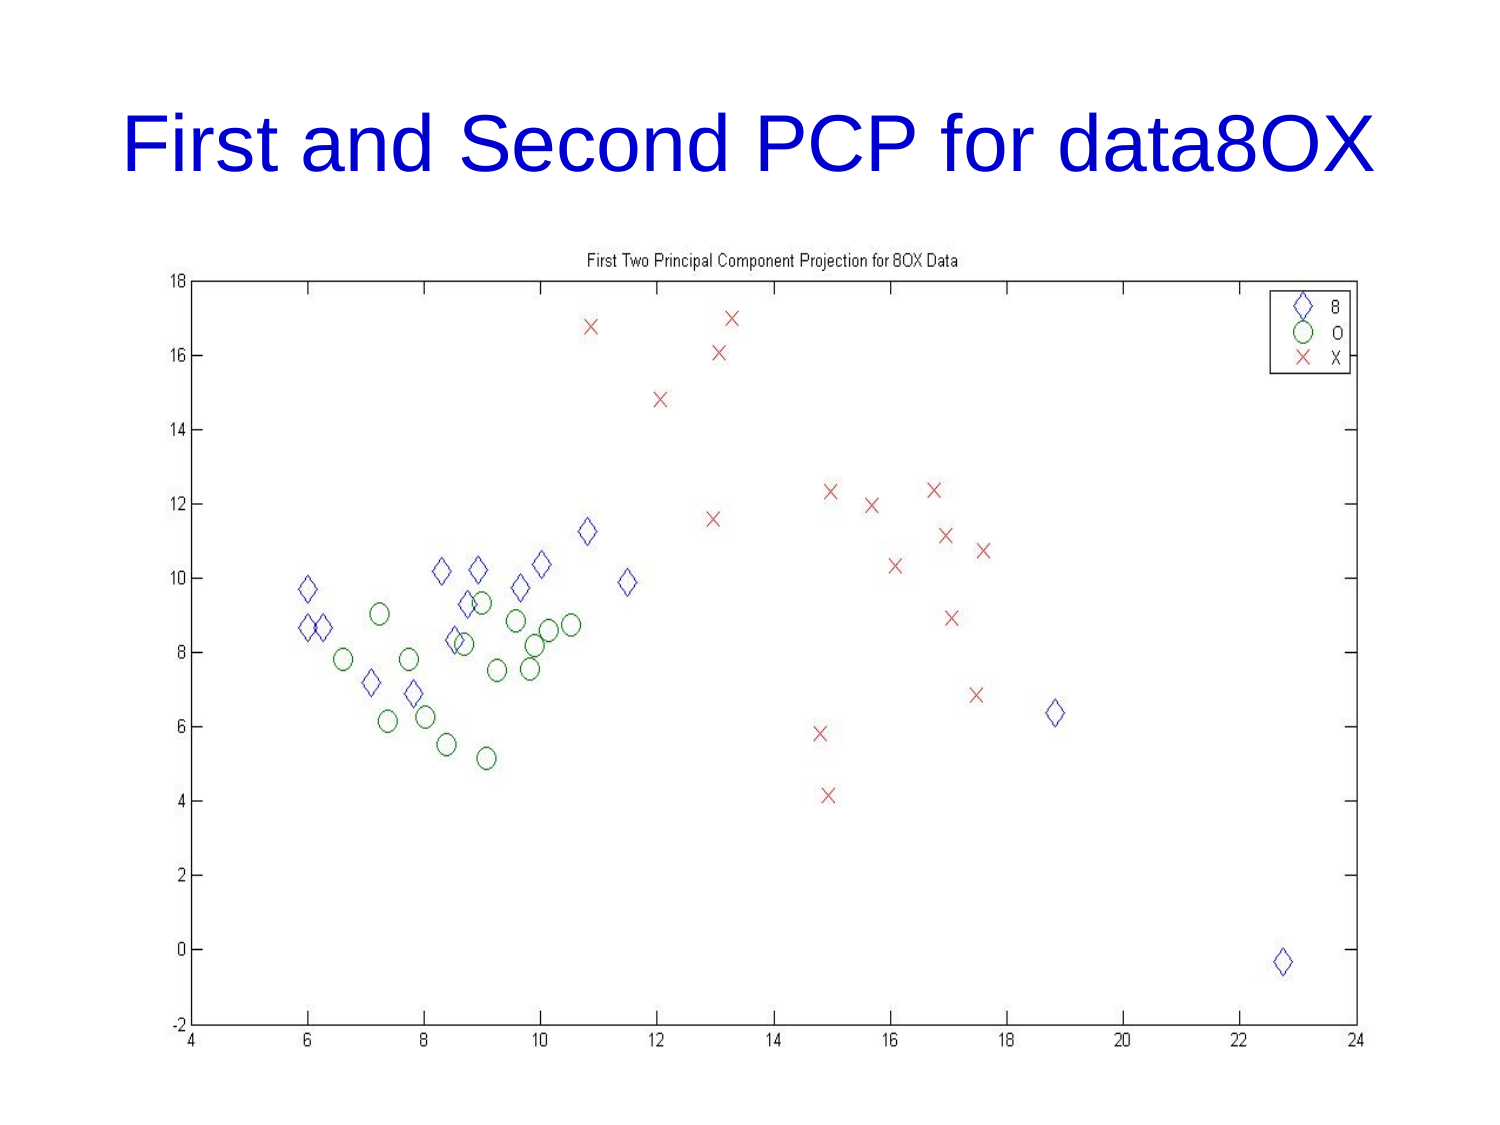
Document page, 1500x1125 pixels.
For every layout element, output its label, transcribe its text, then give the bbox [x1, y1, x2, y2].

title First and Second PCP for data8OX [75, 45, 1425, 210]
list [0, 212, 1500, 1125]
